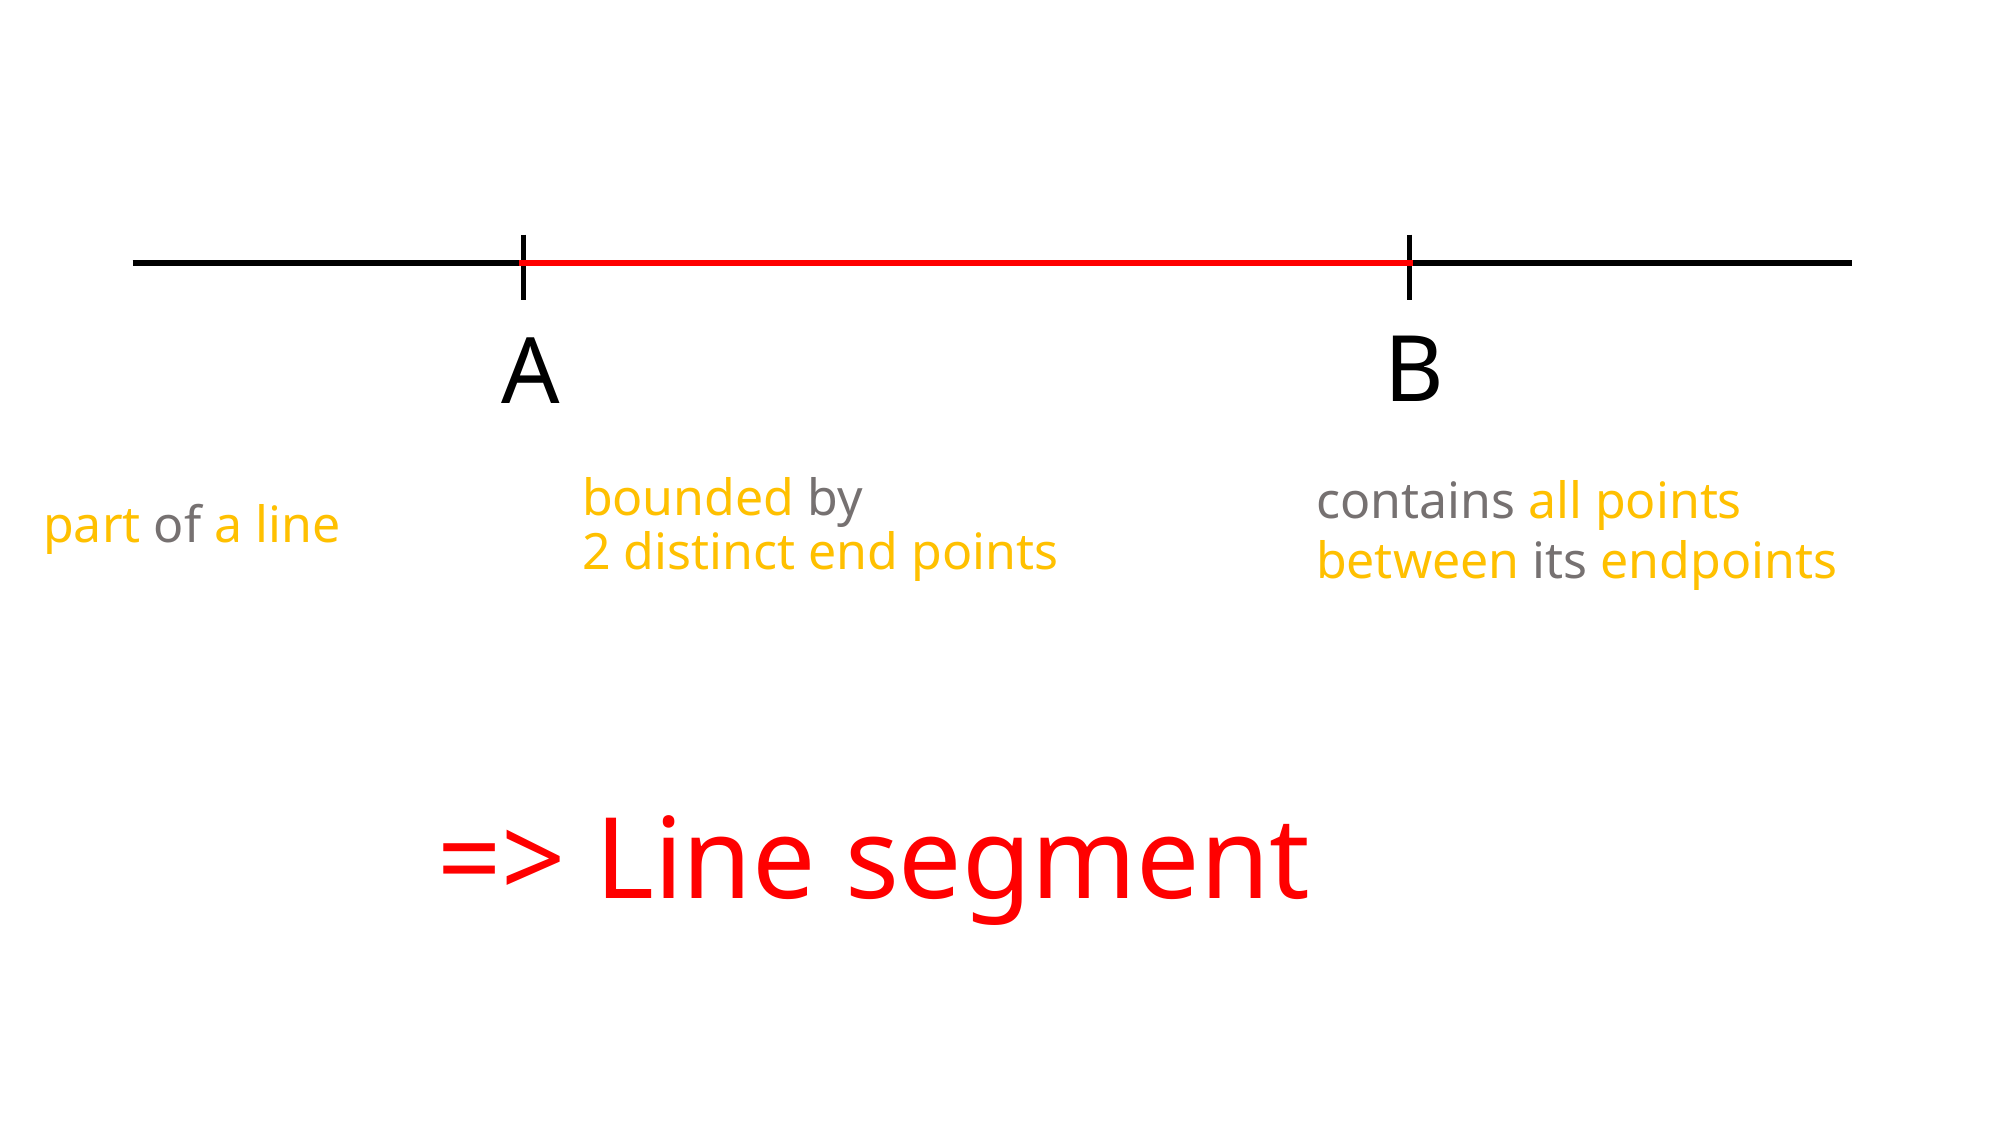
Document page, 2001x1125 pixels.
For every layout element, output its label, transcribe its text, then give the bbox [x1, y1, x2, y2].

text_box part of a line [28, 417, 504, 636]
text_box B [1369, 264, 1474, 461]
text_box contains all points between its endpoints [1301, 461, 2000, 597]
title A [486, 264, 591, 485]
text_box => Line segment [422, 709, 1700, 1015]
text_box bounded by 2 distinct end points [567, 373, 1433, 679]
